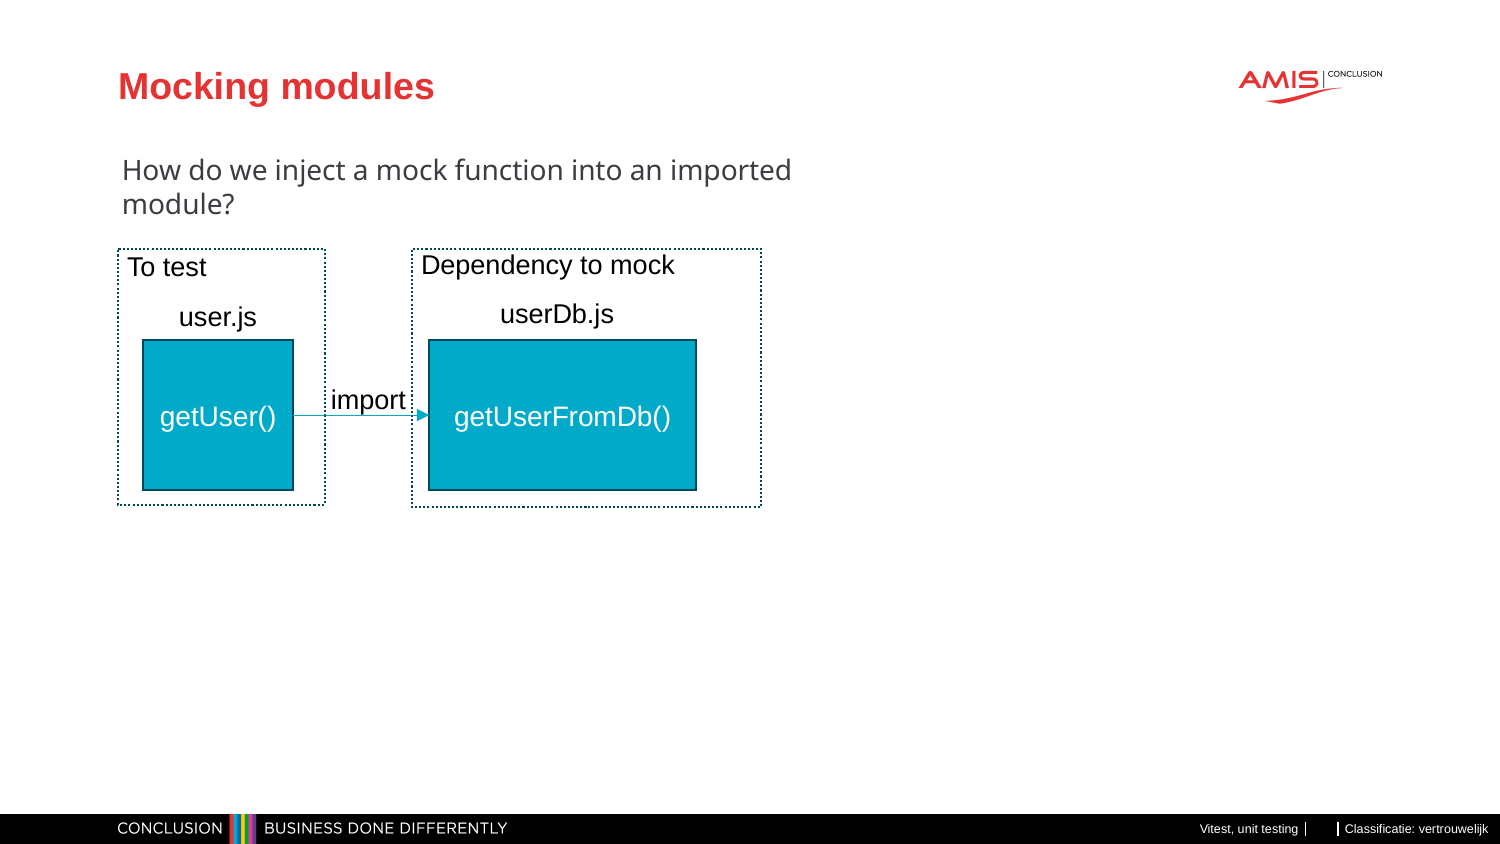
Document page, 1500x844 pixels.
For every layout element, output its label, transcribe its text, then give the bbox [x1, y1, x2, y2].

picture [0, 814, 236, 844]
text_box import [330, 382, 407, 415]
title Mocking modules [118, 47, 1205, 130]
text_box [411, 248, 762, 508]
text_box To test [127, 249, 207, 283]
footer Vitest, unit testing [814, 820, 1299, 839]
text_box Dependency to mock [421, 247, 675, 281]
picture [1205, 59, 1388, 106]
text_box How do we inject a mock function into an imported module? [107, 144, 858, 228]
picture [239, 814, 1500, 844]
text_box [117, 248, 326, 506]
